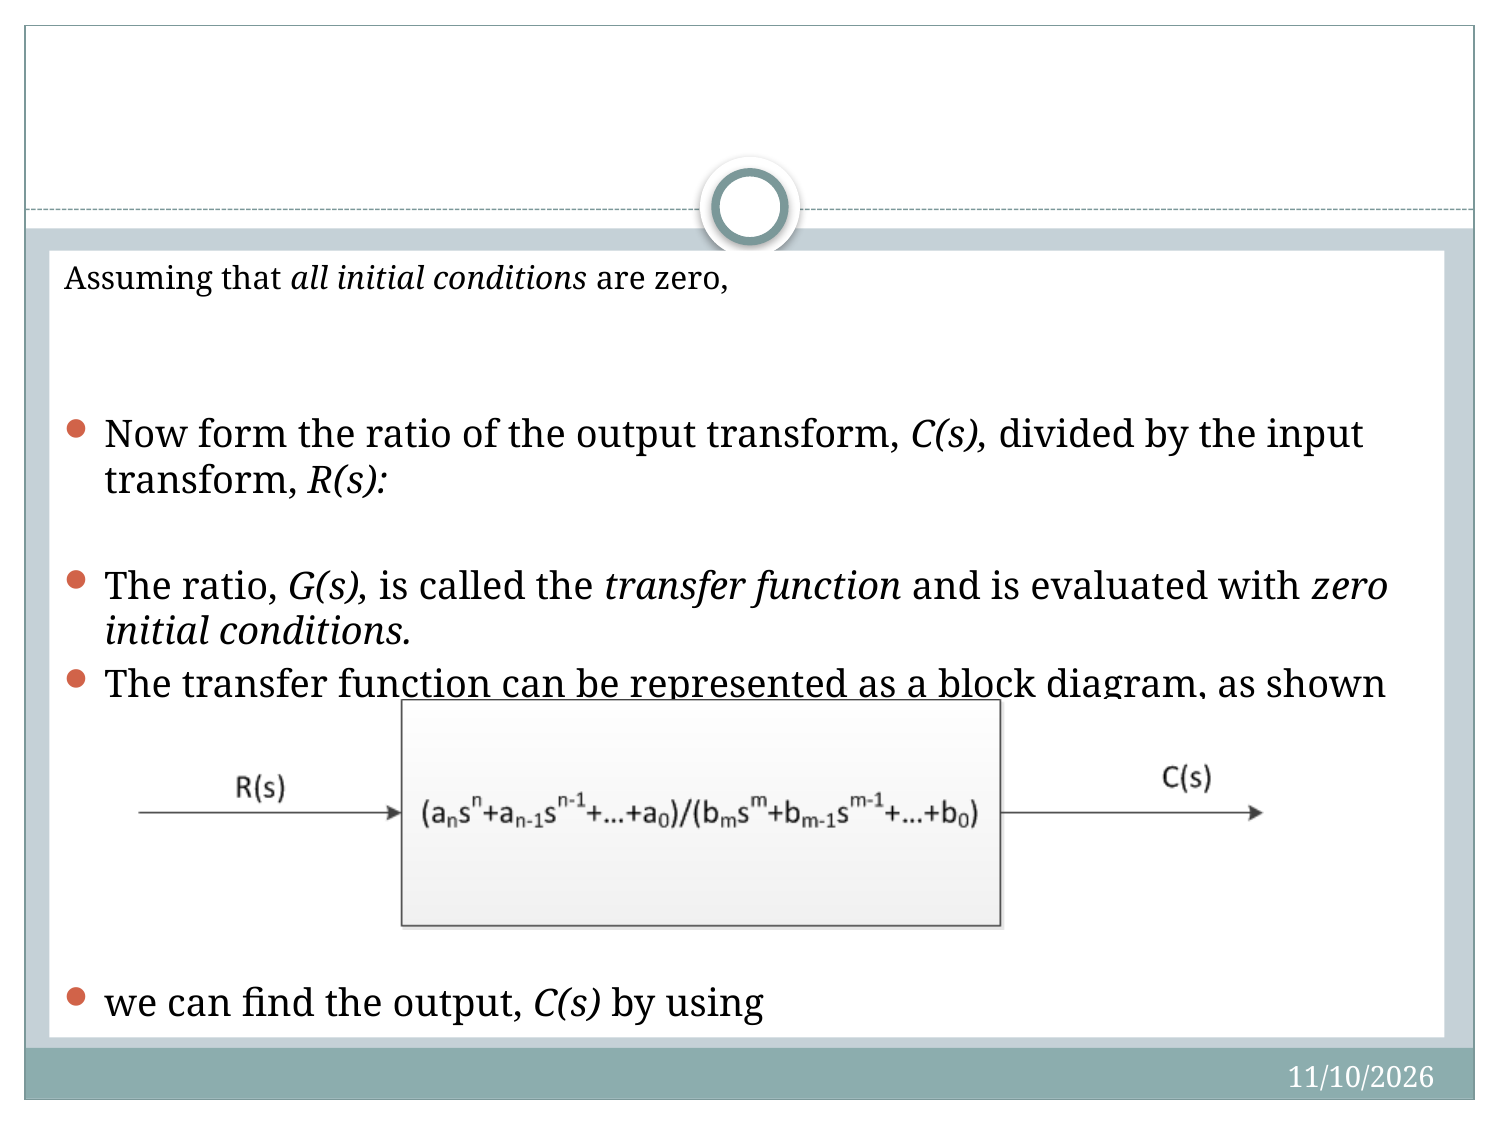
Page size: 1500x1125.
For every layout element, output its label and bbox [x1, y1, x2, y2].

slide_number [950, 1050, 1450, 1111]
picture [137, 699, 1265, 930]
